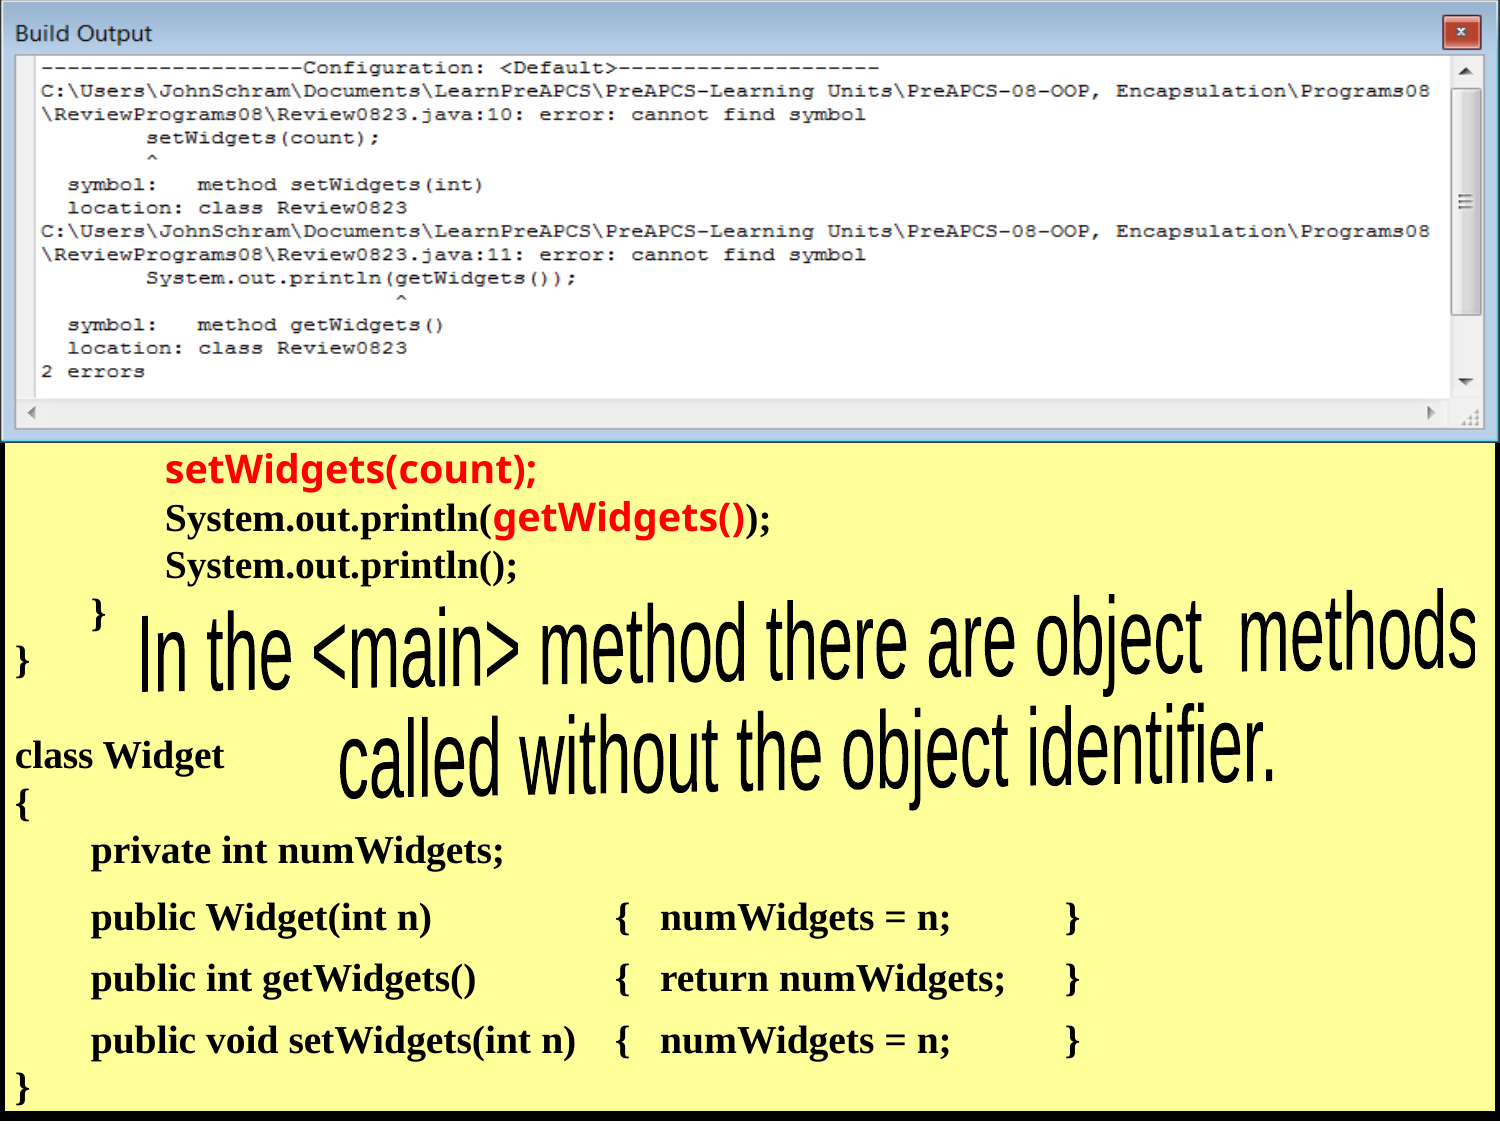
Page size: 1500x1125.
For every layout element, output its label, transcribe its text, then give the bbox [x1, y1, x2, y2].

picture [0, 0, 1500, 443]
text_box // Review0823.java is supposed to alter and display the <Widget> data. public class Review0823 { public static void main(String args[]) { System.out.println("\nReview0823.JAVA\n"); Widget w = new Widget(100); int count = 200; setWidgets(count); System.out.println(getWidgets()); System.out.println(); } } class Widget { private int numWidgets; public Widget(int n) { numWidgets = n; } public int getWidgets() { return numWidgets; } public void setWidgets(int n) { numWidgets = n; } } [0, 451, 1500, 1117]
